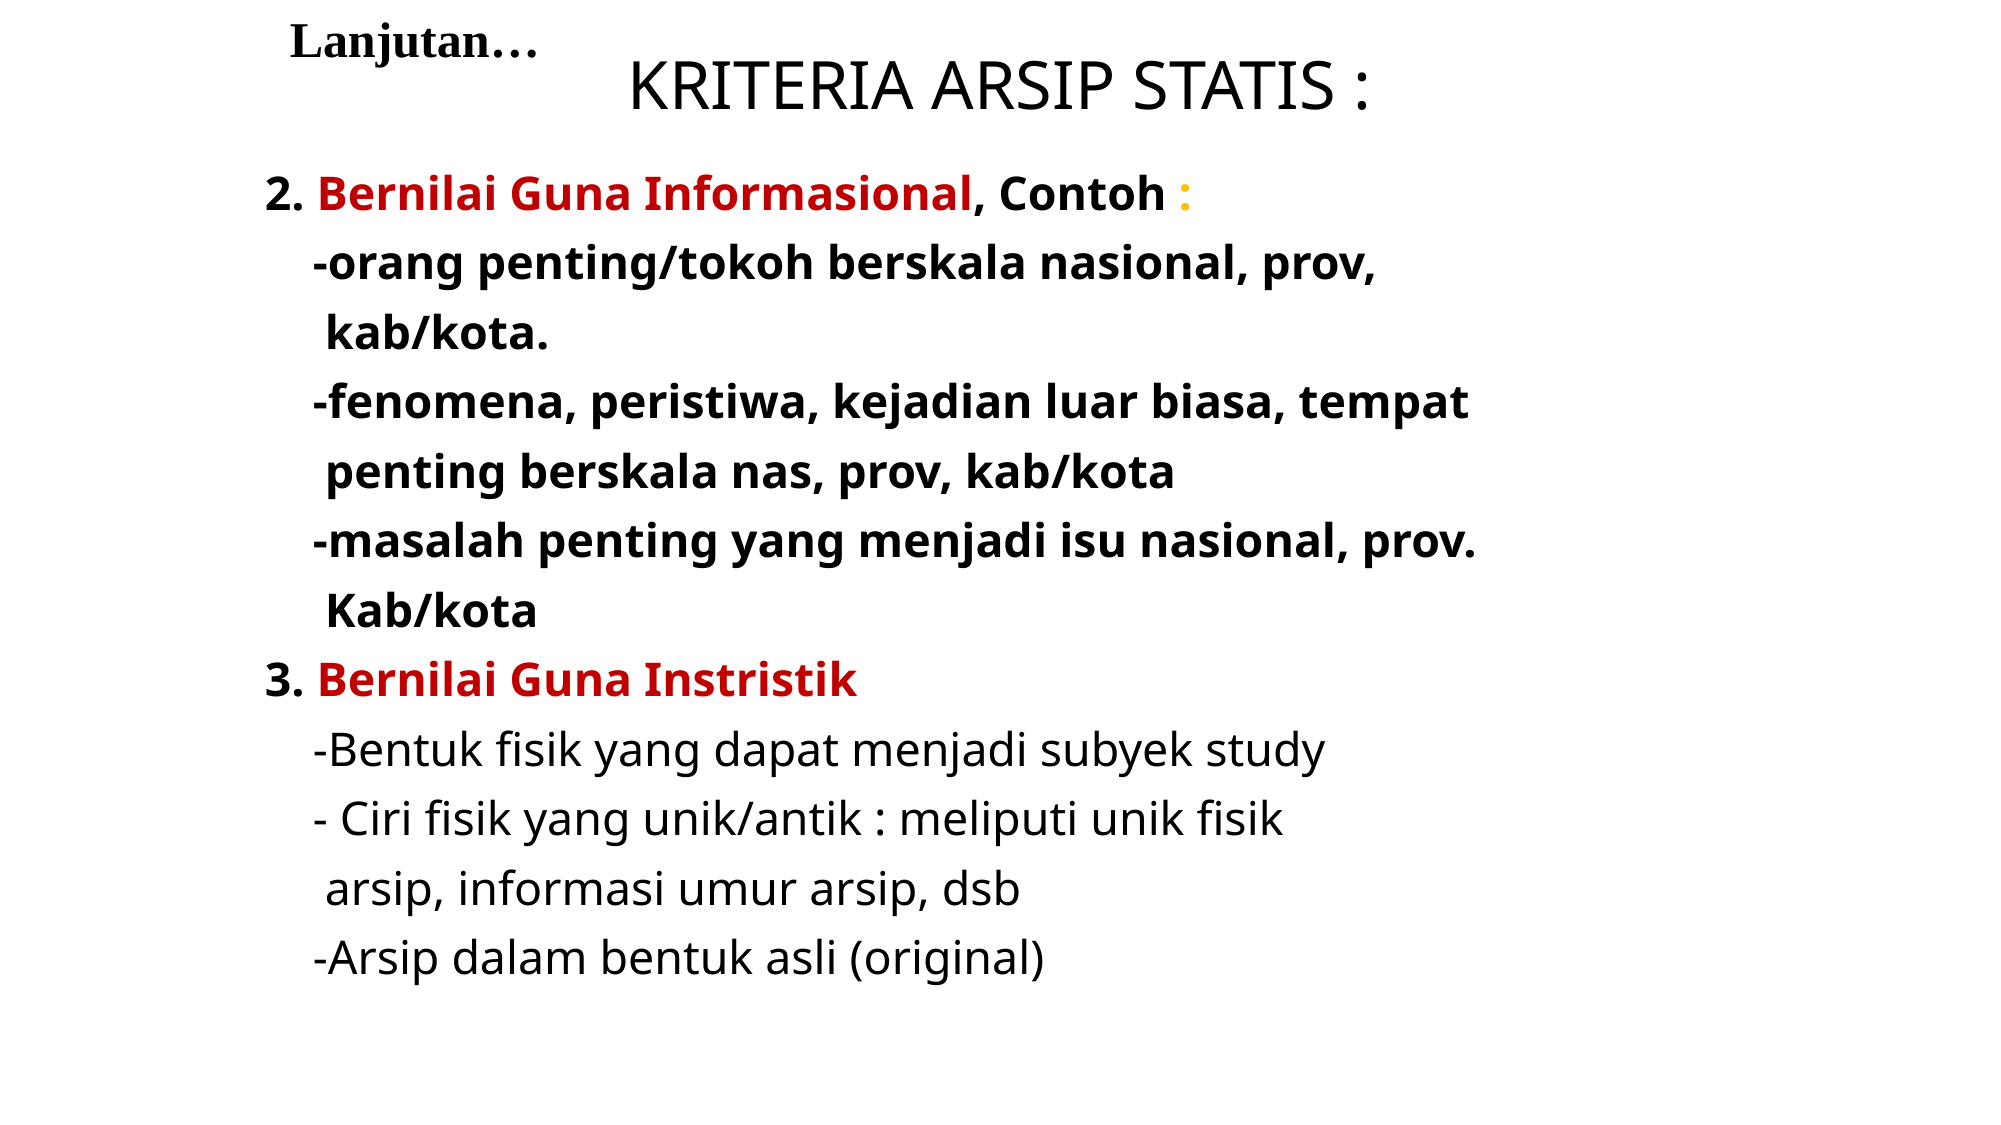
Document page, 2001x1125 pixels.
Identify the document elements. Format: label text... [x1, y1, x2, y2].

text_box Lanjutan… [274, 0, 558, 75]
title KRITERIA ARSIP STATIS : [362, 37, 1638, 138]
list 2. Bernilai Guna Informasional, Contoh : -orang penting/tokoh berskala nasional, prov, kab/kota. -fenomena, peristiwa, kejadian luar biasa, tempat penting berskala nas, prov, kab/kota -masalah penting yang menjadi isu nasional, prov. Kab/kota 3. Bernilai Guna Instristik -Bentuk fisik yang dapat menjadi subyek study - Ciri fisik yang unik/antik : meliputi unik fisik arsip, informasi umur arsip, dsb -Arsip dalam bentuk asli (original) [249, 162, 1725, 1000]
